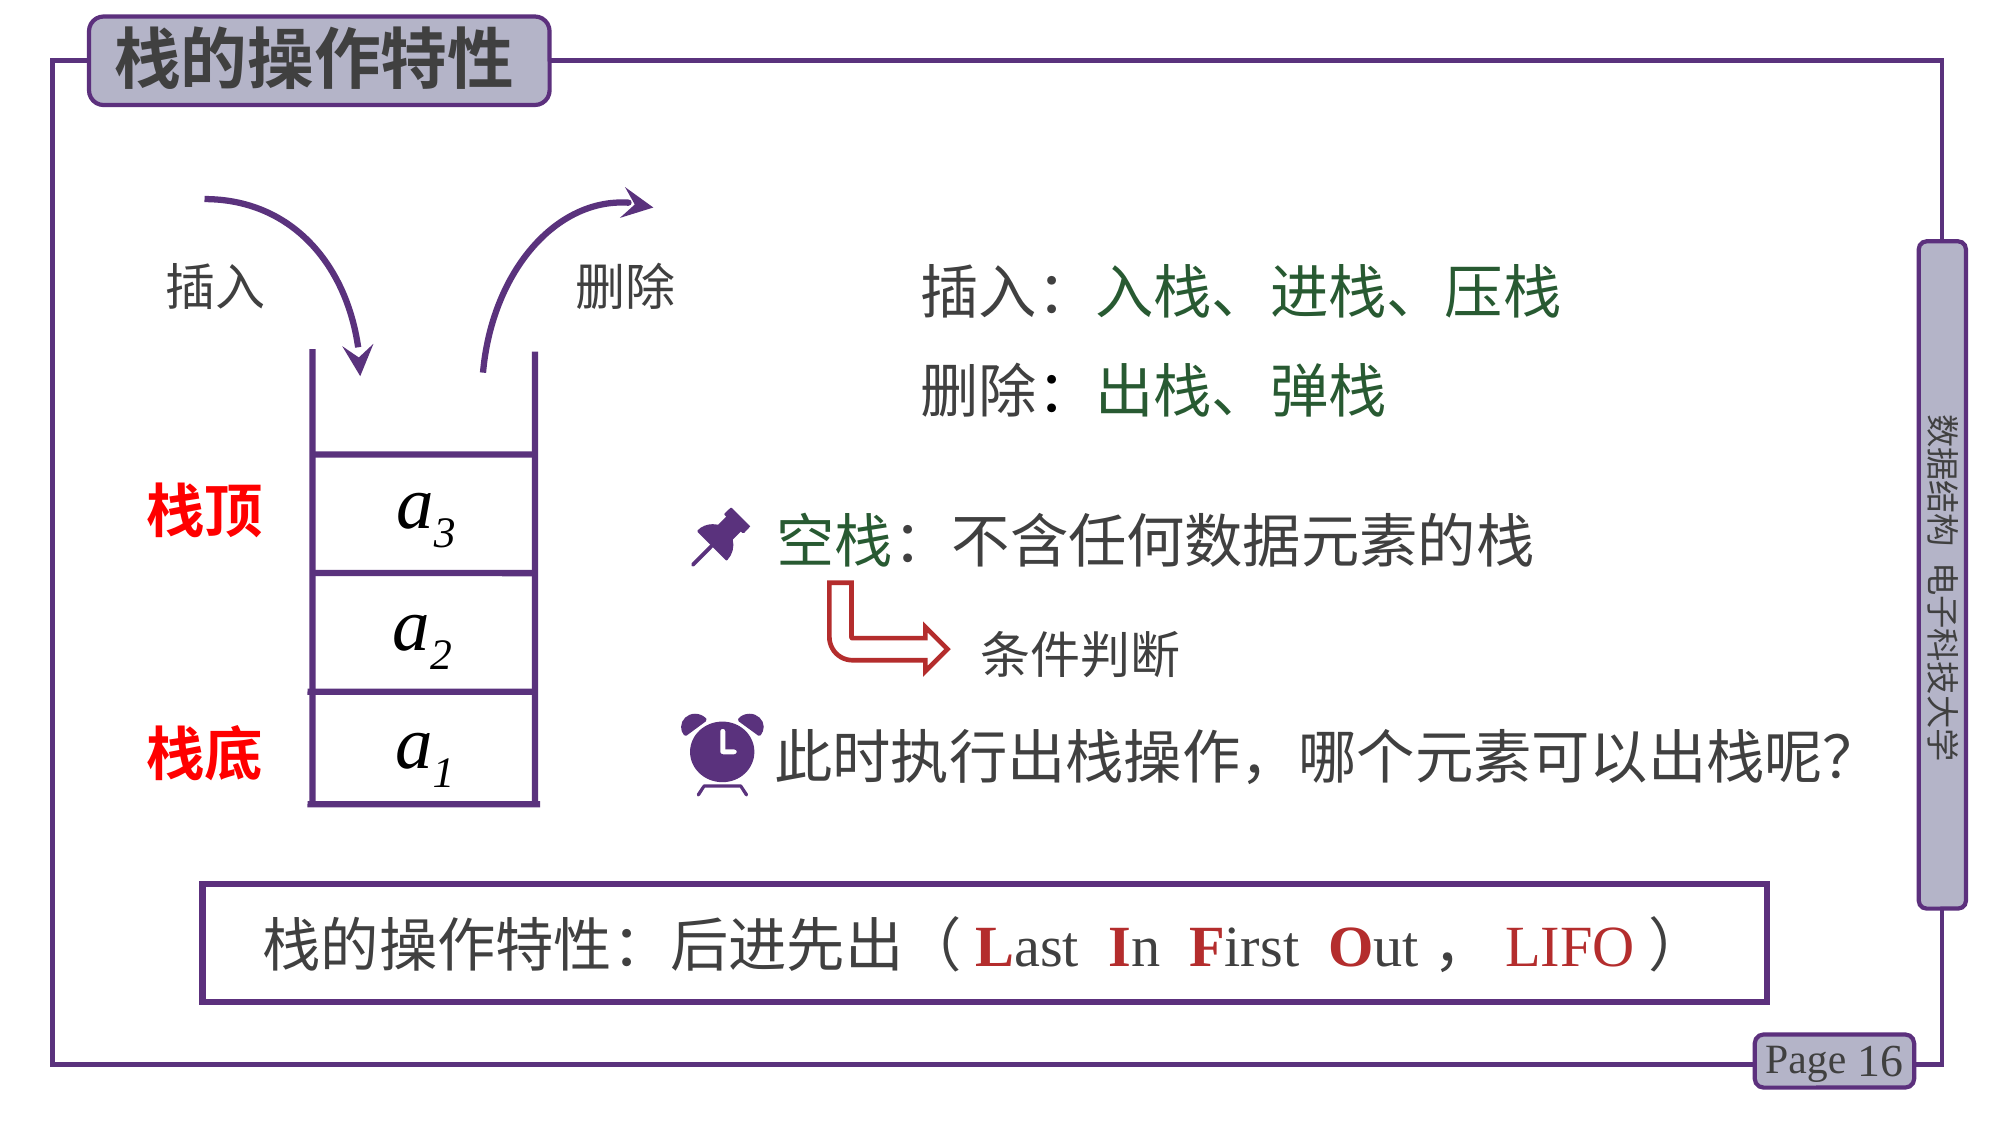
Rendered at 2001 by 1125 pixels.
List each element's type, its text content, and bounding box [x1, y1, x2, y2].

text_box 插入：入栈、进栈、压栈 删除：出栈、弹栈 [905, 247, 1583, 432]
text_box 栈的操作特性 [94, 9, 535, 105]
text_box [484, 201, 699, 391]
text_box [150, 199, 361, 377]
text_box 栈顶 [131, 466, 286, 552]
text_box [691, 497, 1611, 583]
text_box 栈的操作特性：后进先出（Last In First Out，LIFO） [201, 883, 1768, 1003]
text_box [87, 18, 94, 103]
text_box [829, 582, 1218, 694]
text_box [98, 15, 551, 107]
text_box 栈底 [131, 709, 286, 795]
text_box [307, 349, 541, 807]
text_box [681, 705, 1895, 813]
